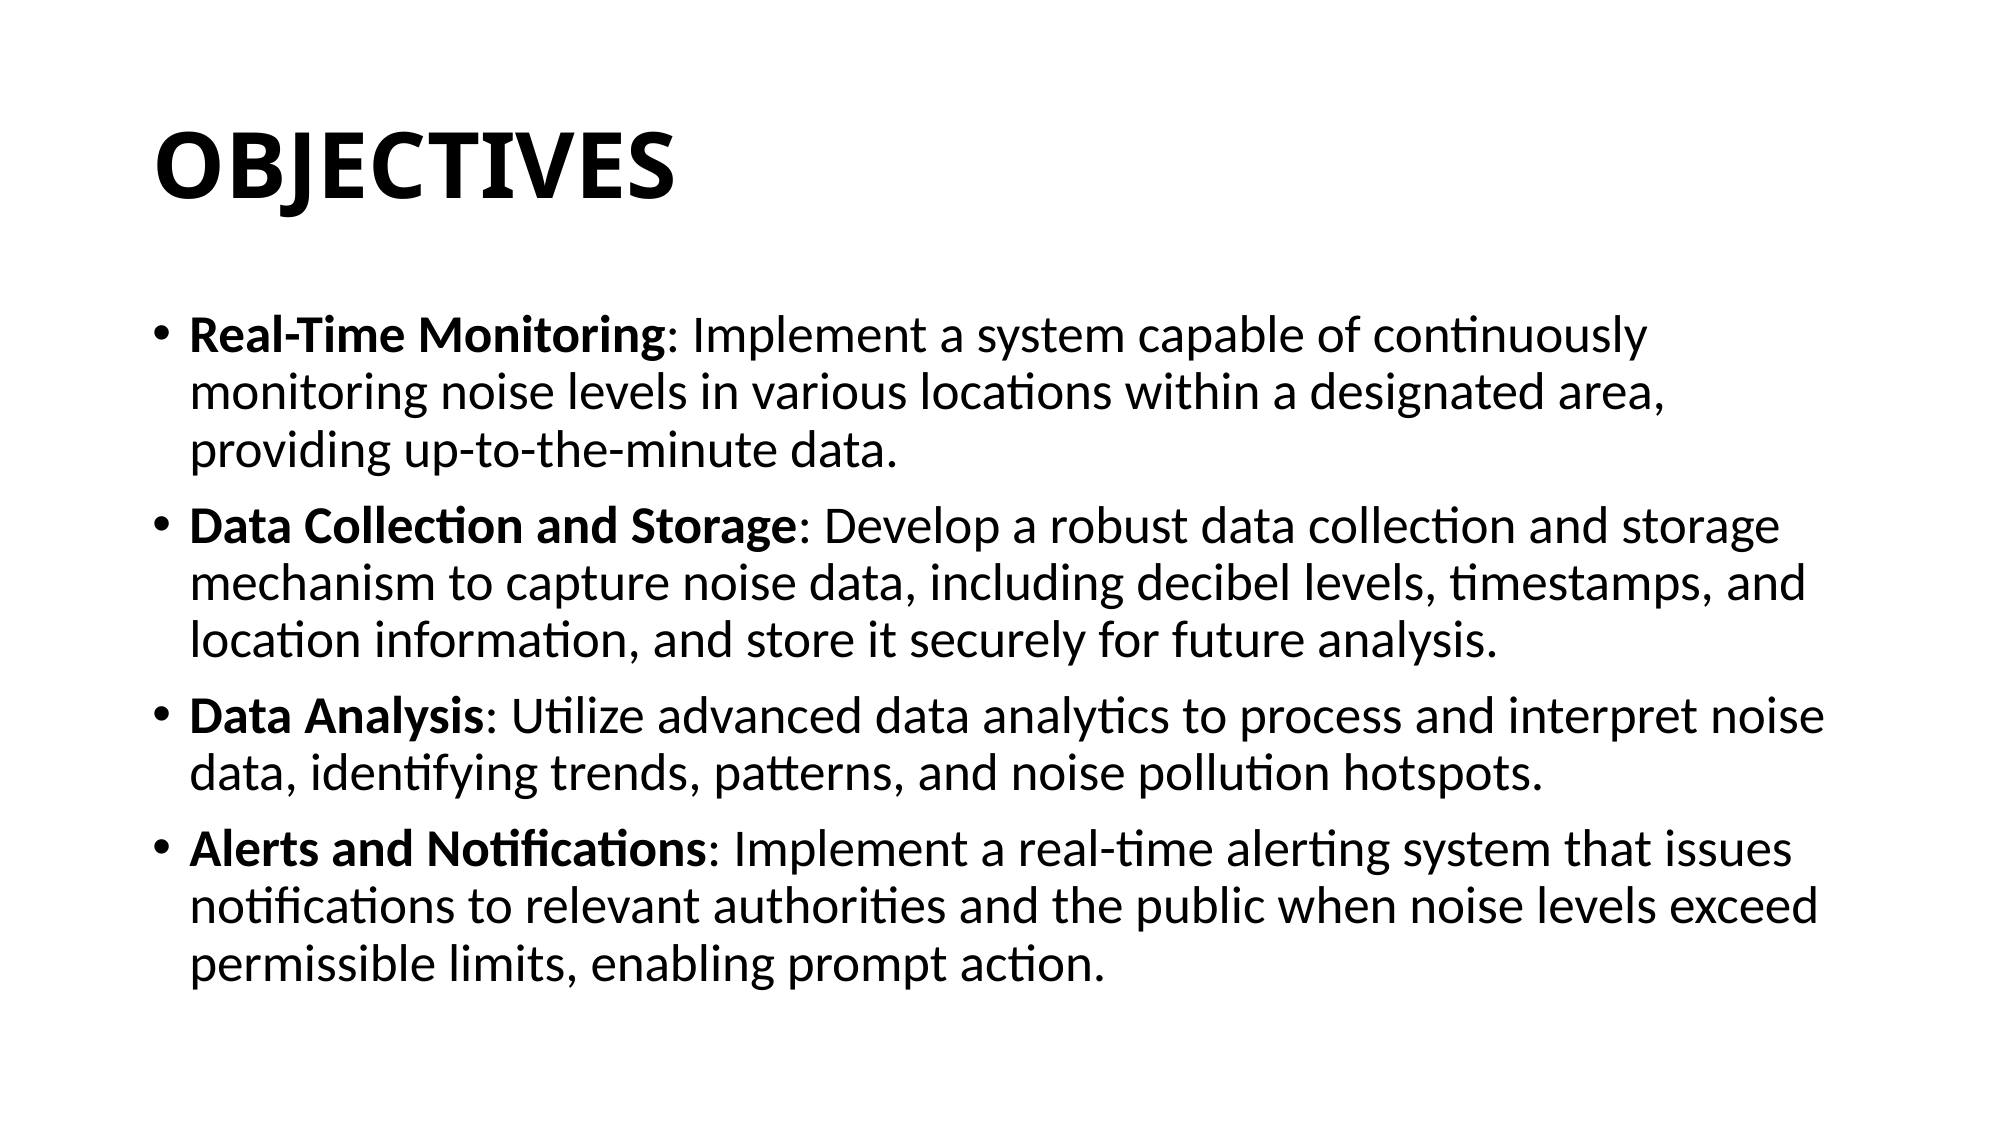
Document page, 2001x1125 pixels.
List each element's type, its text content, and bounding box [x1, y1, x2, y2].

list Real-Time Monitoring: Implement a system capable of continuously monitoring noise levels in various locations within a designated area, providing up-to-the-minute data. Data Collection and Storage: Develop a robust data collection and storage mechanism to capture noise data, including decibel levels, timestamps, and location information, and store it securely for future analysis. Data Analysis: Utilize advanced data analytics to process and interpret noise data, identifying trends, patterns, and noise pollution hotspots. Alerts and Notifications: Implement a real-time alerting system that issues notifications to relevant authorities and the public when noise levels exceed permissible limits, enabling prompt action. [137, 299, 1863, 1014]
title OBJECTIVES [137, 59, 1863, 278]
